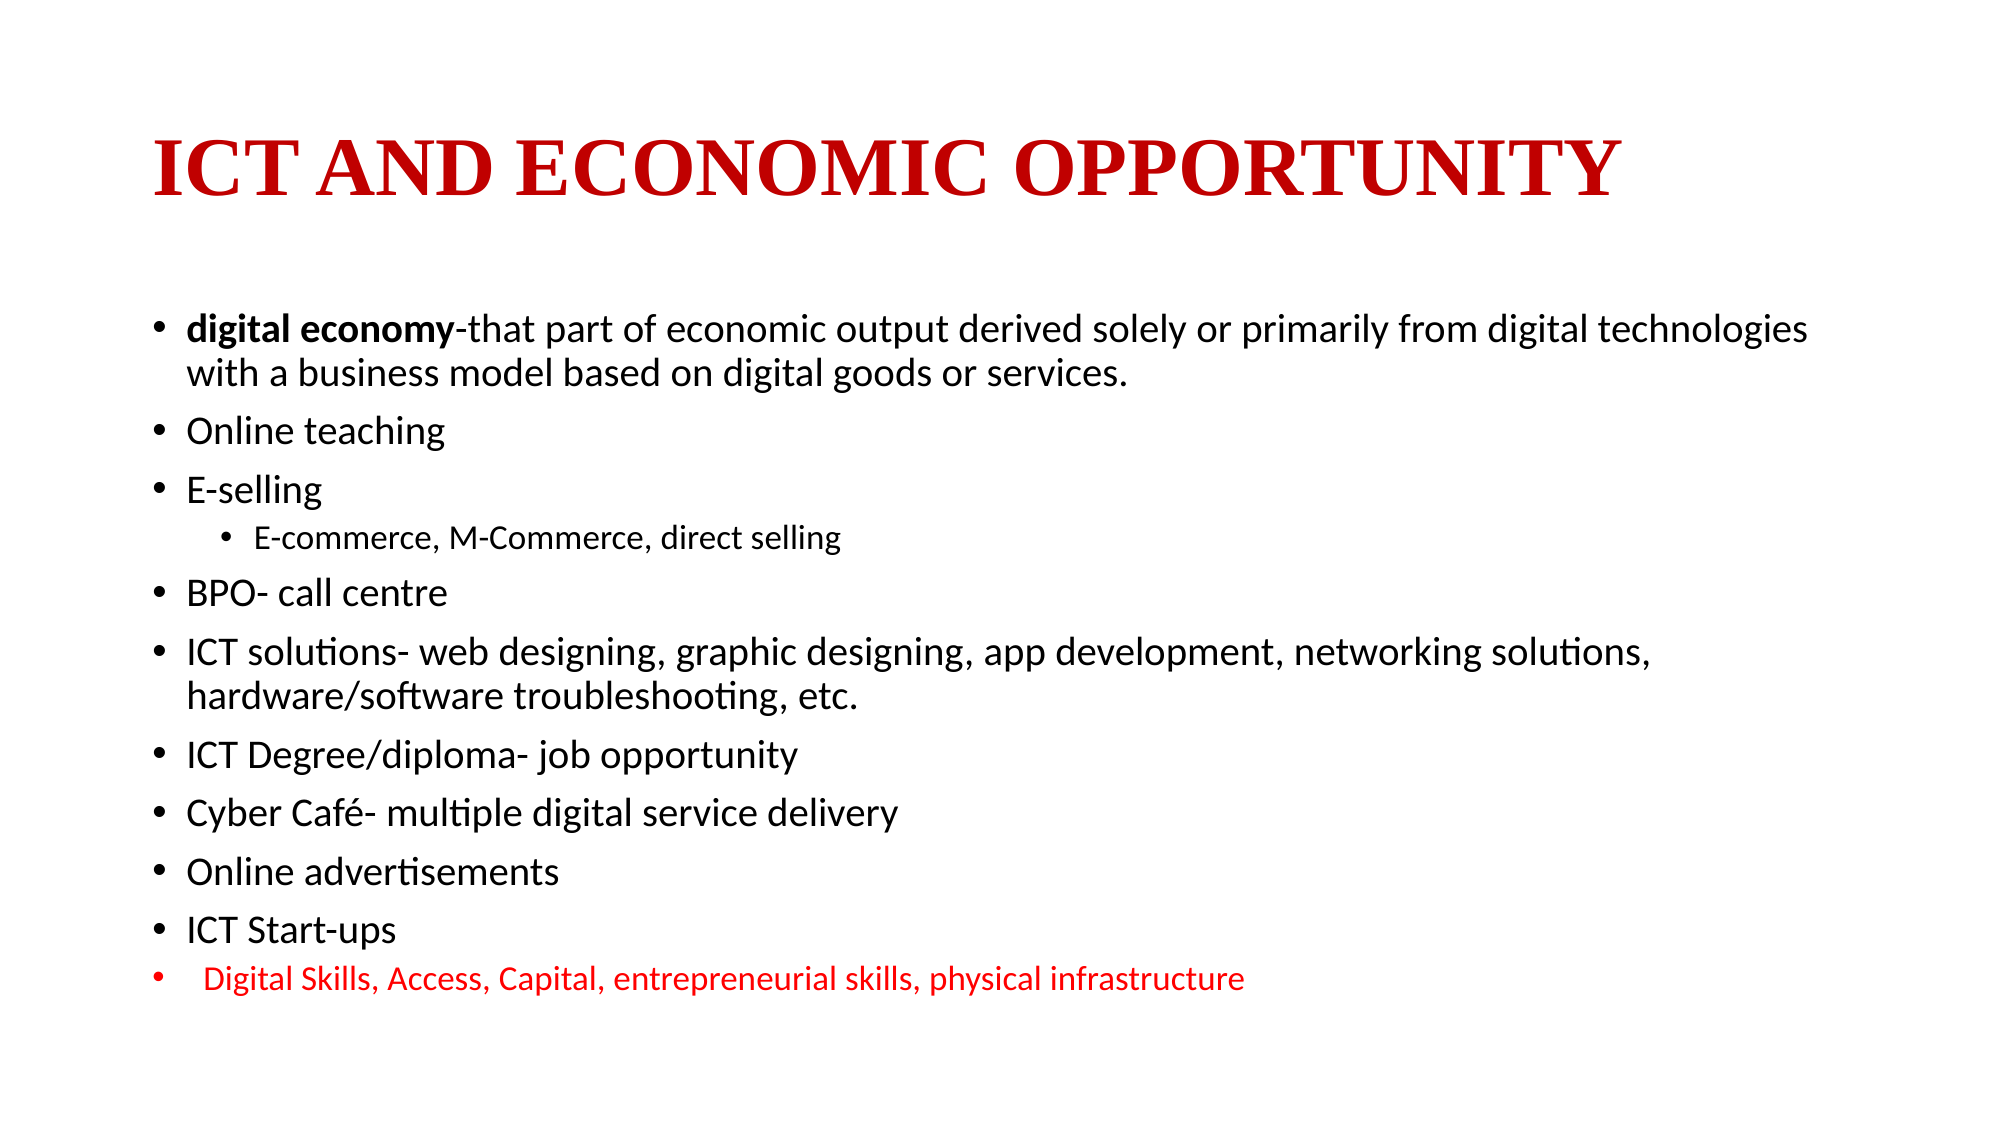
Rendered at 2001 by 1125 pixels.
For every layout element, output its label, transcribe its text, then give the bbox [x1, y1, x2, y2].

title ICT AND ECONOMIC OPPORTUNITY [137, 59, 1863, 278]
list digital economy-that part of economic output derived solely or primarily from digital technologies with a business model based on digital goods or services. Online teaching E-selling E-commerce, M-Commerce, direct selling BPO- call centre ICT solutions- web designing, graphic designing, app development, networking solutions, hardware/software troubleshooting, etc. ICT Degree/diploma- job opportunity Cyber Café- multiple digital service delivery Online advertisements ICT Start-ups Digital Skills, Access, Capital, entrepreneurial skills, physical infrastructure [137, 299, 1863, 1014]
